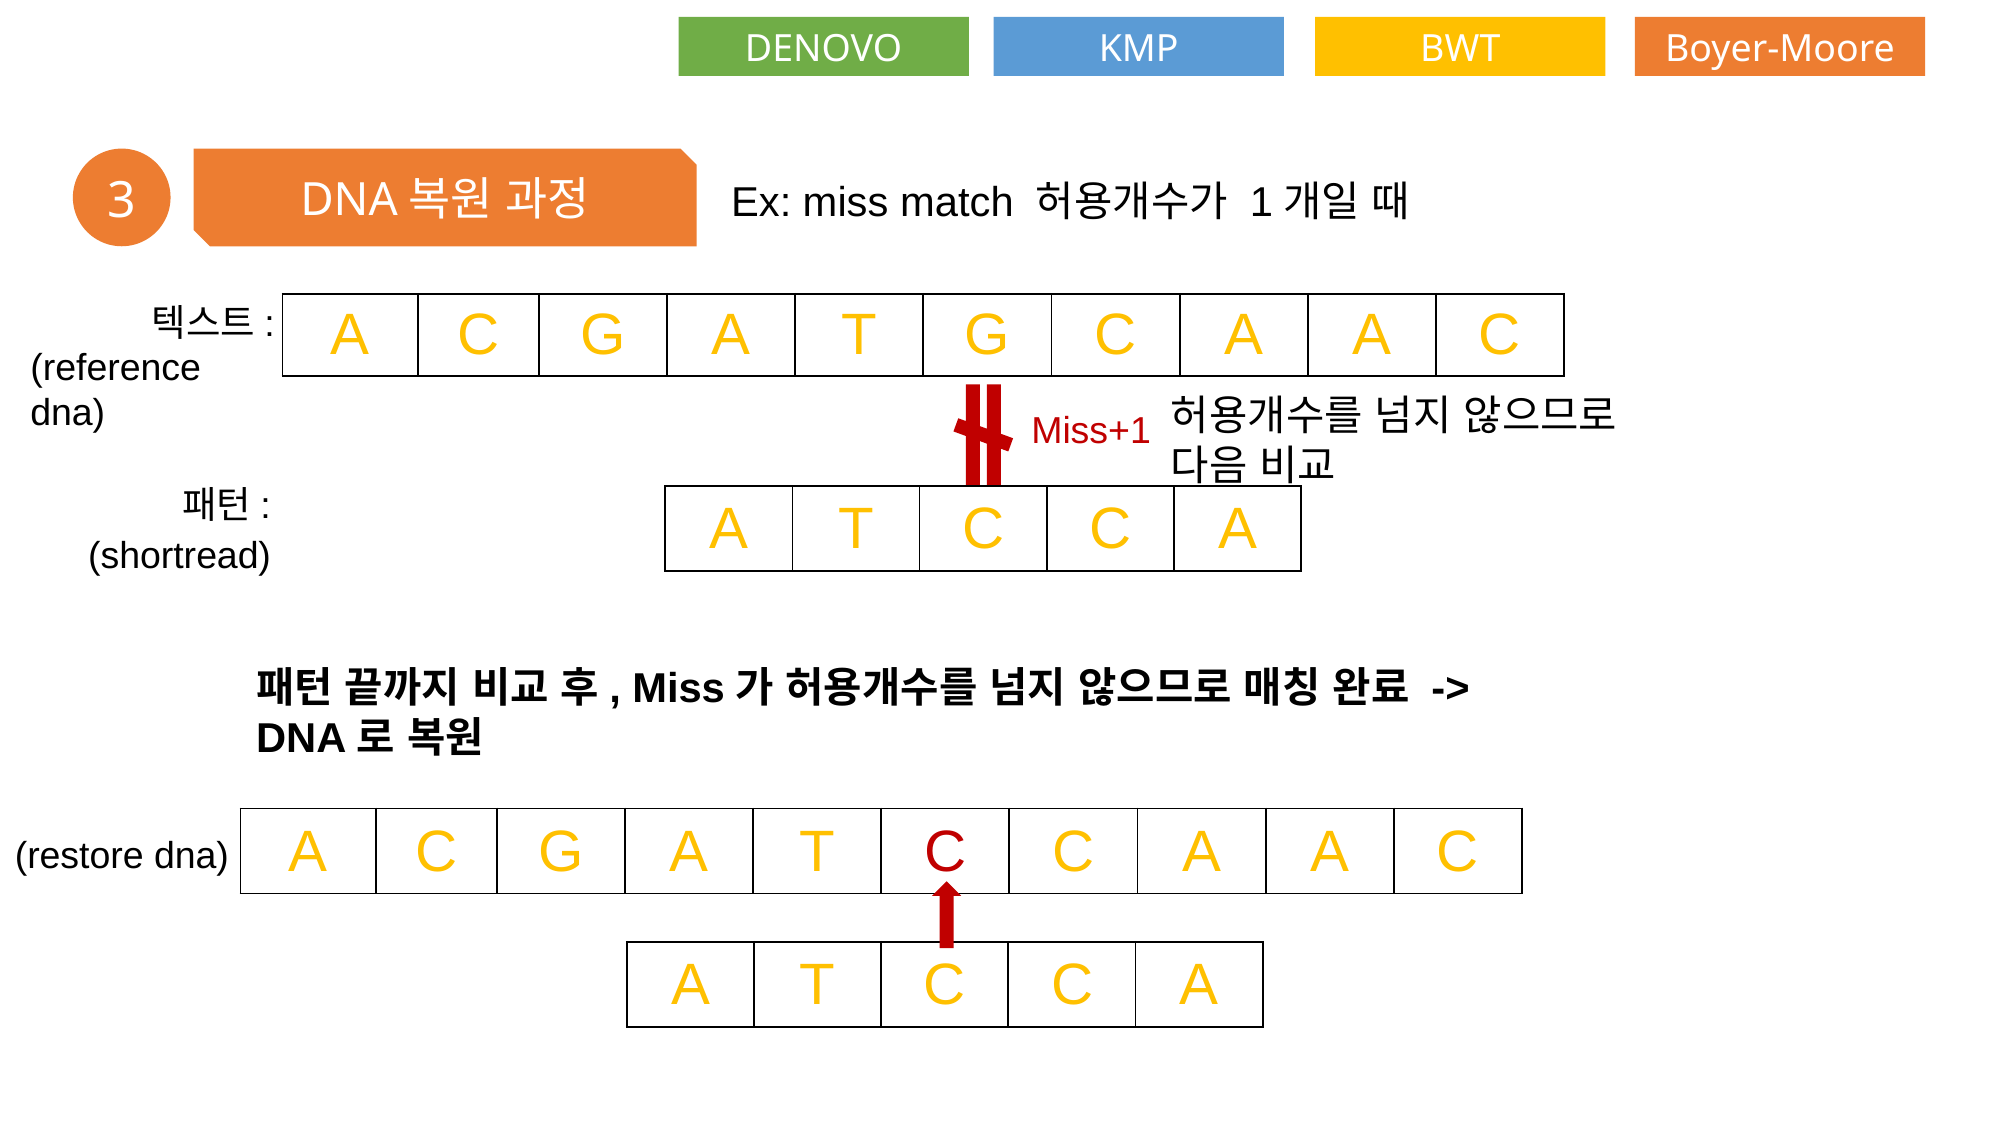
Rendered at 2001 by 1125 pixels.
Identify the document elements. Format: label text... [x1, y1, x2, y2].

table_header C [882, 943, 1007, 1026]
text_box 패턴 끝까지 비교 후, Miss가 허용개수를 넘지 않으므로 매칭 완료 -> DNA로 복원 [241, 652, 1509, 768]
table_header C [377, 809, 496, 893]
text_box DENOVO [678, 16, 970, 77]
text_box Ex: miss match 허용개수가 1개일 때 [716, 167, 1439, 232]
text_box (shortread) [73, 523, 287, 584]
table_header C [882, 809, 1008, 893]
table_header A [626, 809, 752, 893]
table_header A [1309, 295, 1435, 375]
table_header A [1138, 809, 1265, 893]
table_header T [796, 295, 922, 375]
text_box DNA복원 과정 [192, 147, 698, 248]
text_box 3 [71, 147, 172, 248]
table_header C [1437, 295, 1563, 375]
text_box Boyer-Moore [1634, 16, 1926, 77]
text_box BWT [1314, 16, 1606, 77]
text_box Miss+1 [1016, 398, 1155, 459]
table_header C [1010, 809, 1137, 893]
text_box (restore dna) [0, 823, 282, 883]
text_box [932, 881, 962, 949]
table_header C [1395, 809, 1521, 893]
table_header A [668, 295, 794, 375]
table_header T [793, 487, 919, 570]
table_header A [1181, 295, 1307, 375]
table_header C [1009, 943, 1135, 1026]
table_header C [920, 487, 1046, 570]
table_header C [419, 295, 538, 375]
table_header A [1136, 943, 1262, 1026]
table_header A [666, 487, 792, 570]
table_header A [1175, 497, 1300, 570]
text_box [952, 383, 1015, 485]
table_header A [1267, 809, 1393, 893]
table_header G [924, 295, 1051, 375]
text_box 허용개수를 넘지 않으므로 다음 비교 [1155, 381, 1680, 497]
table_header G [498, 809, 624, 893]
table_header C [1048, 487, 1173, 570]
table_header T [754, 809, 880, 893]
table_header G [540, 295, 666, 375]
text_box 패턴: [167, 473, 314, 533]
text_box (reference dna) [15, 335, 297, 441]
text_box 텍스트: [137, 291, 283, 335]
text_box KMP [993, 16, 1285, 77]
table_header T [755, 943, 880, 1026]
table_header C [1052, 295, 1179, 375]
table_header A [628, 943, 753, 1026]
table_header A [283, 295, 417, 375]
table_header A [241, 809, 375, 893]
